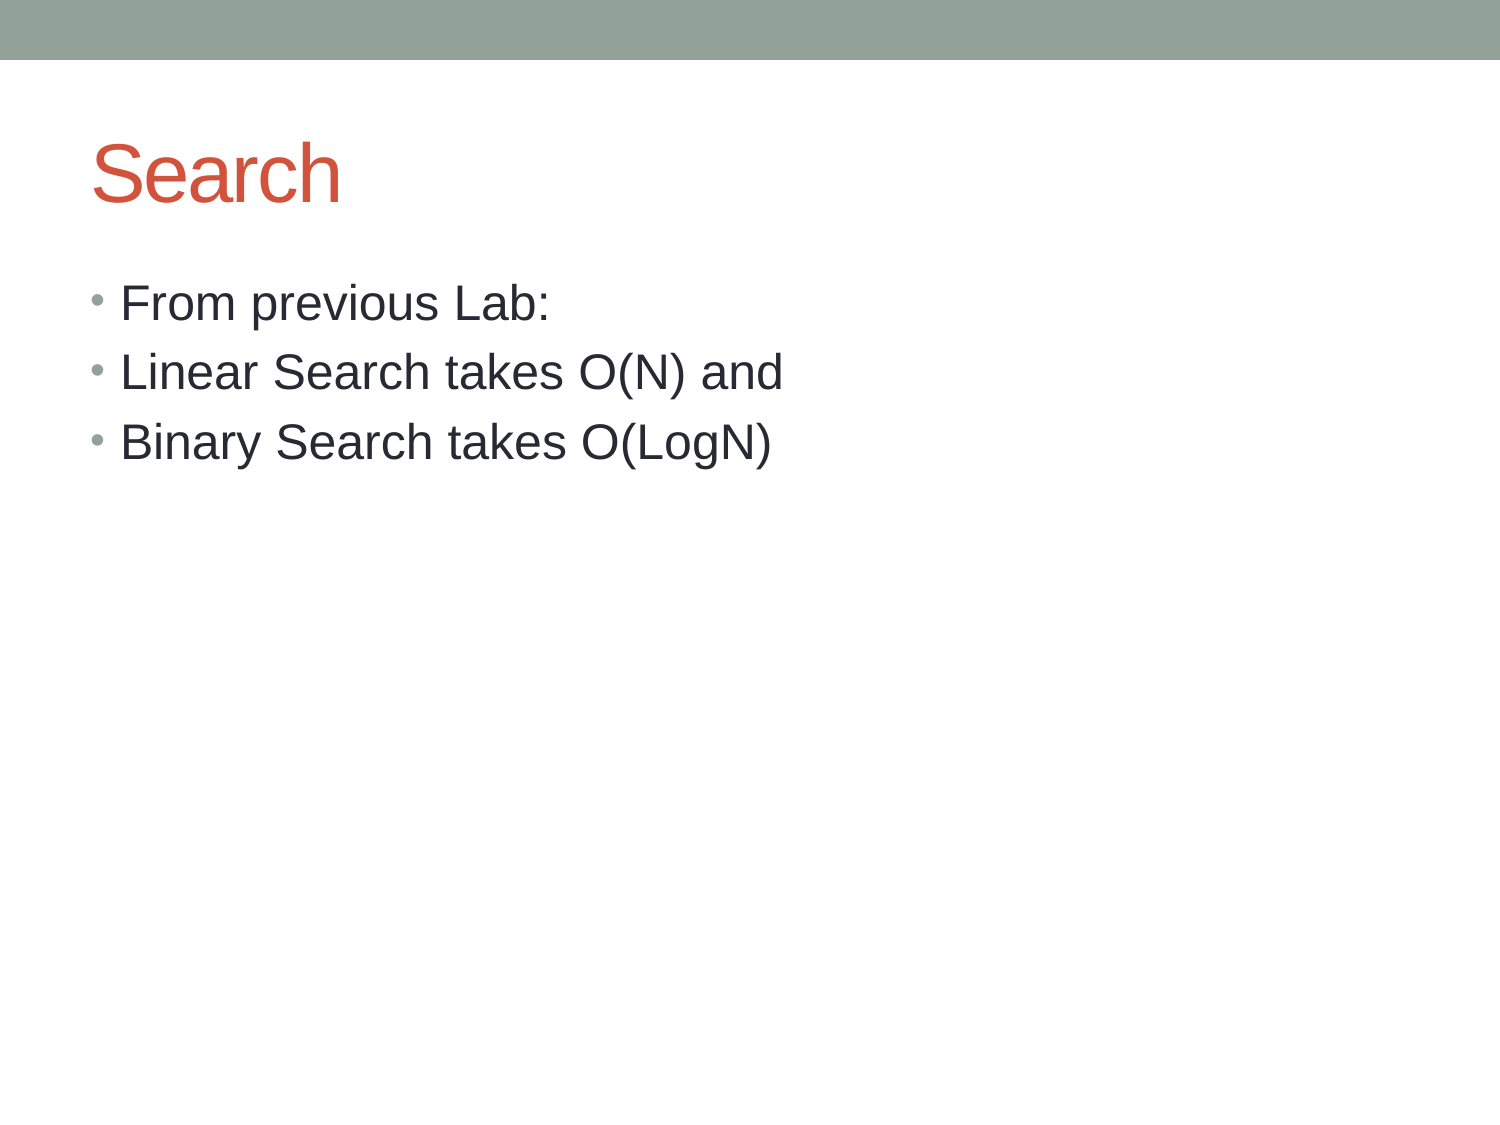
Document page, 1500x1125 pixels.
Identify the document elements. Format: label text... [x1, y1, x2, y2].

list From previous Lab: Linear Search takes O(N) and Binary Search takes O(LogN) [75, 262, 1425, 1063]
title Search [75, 87, 1425, 250]
